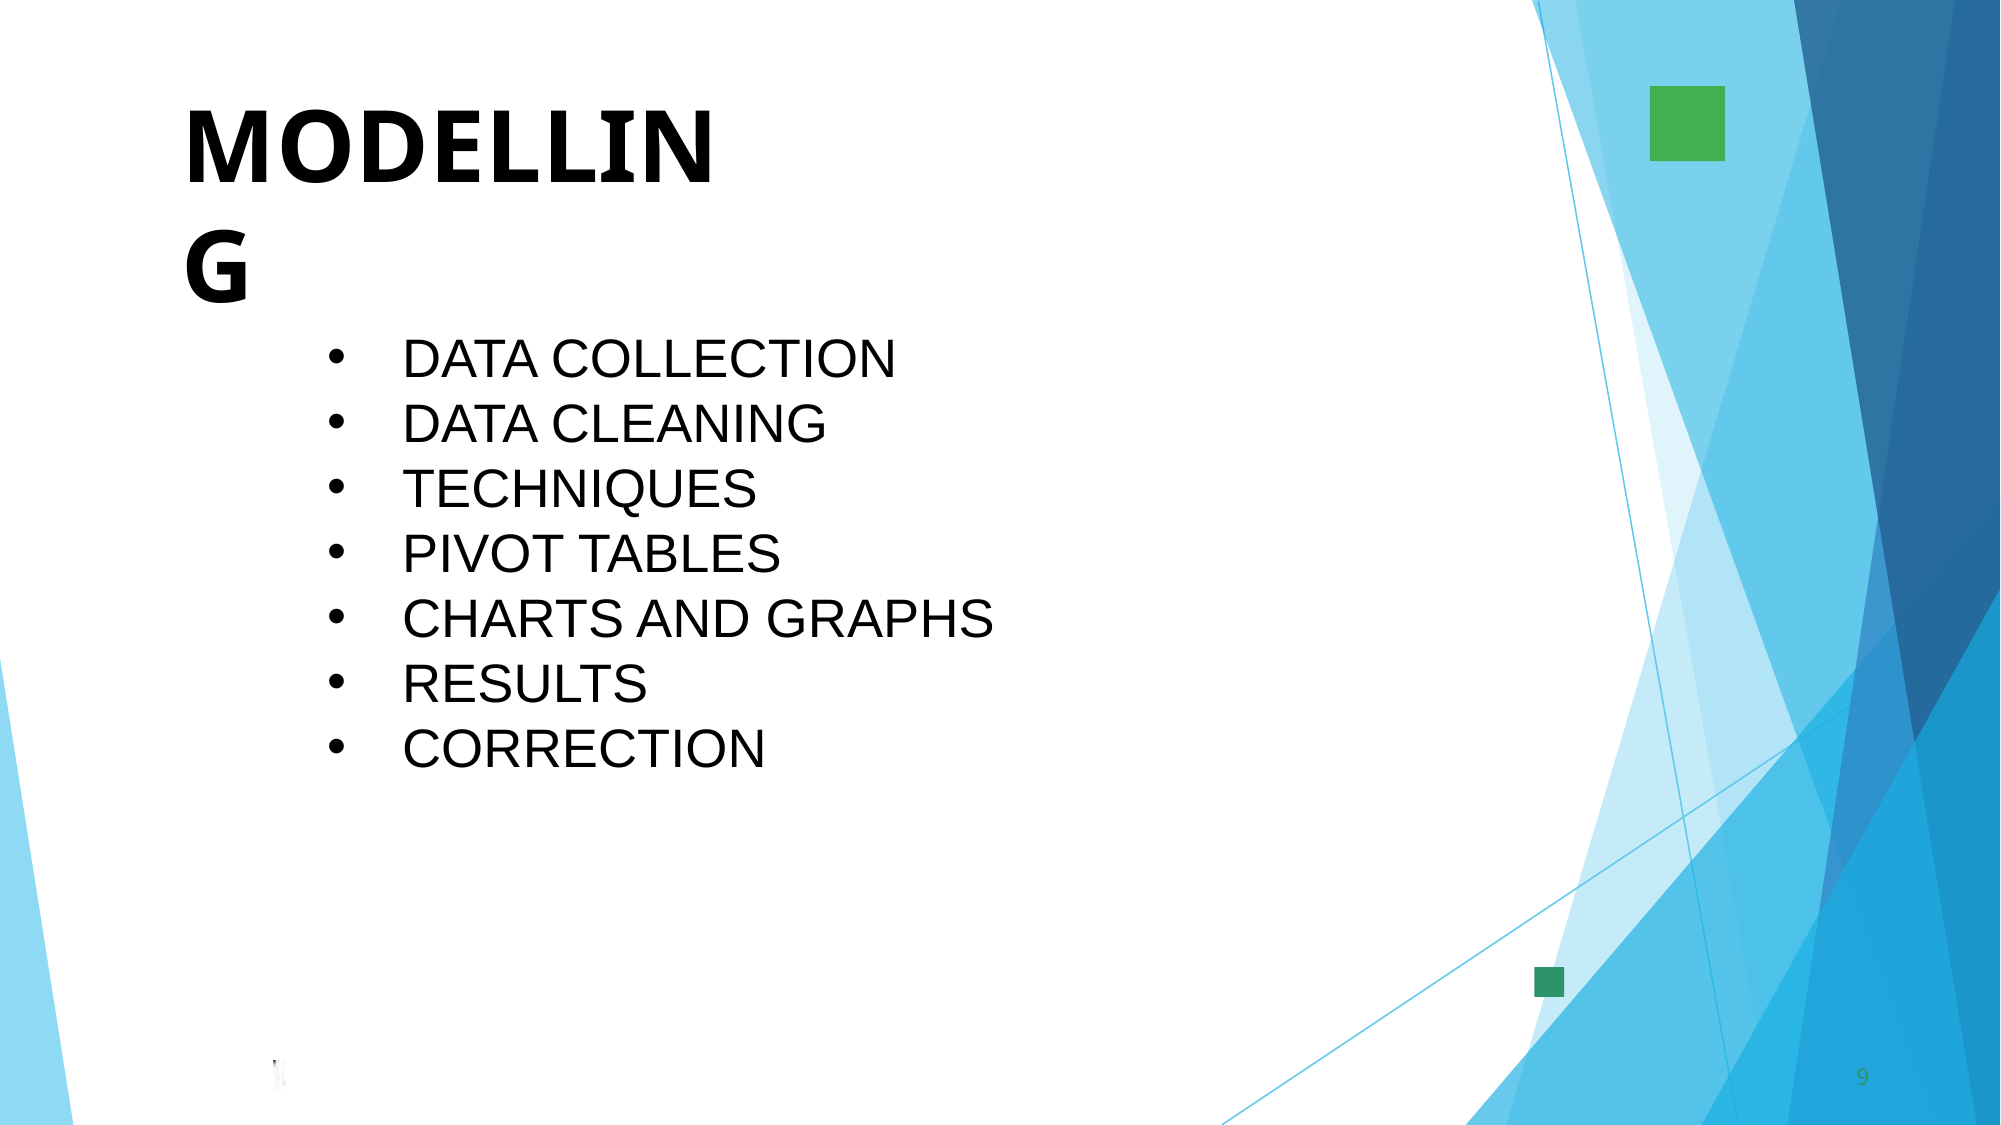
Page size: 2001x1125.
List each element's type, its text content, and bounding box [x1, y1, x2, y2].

text_box MODELLING [179, 80, 722, 323]
text_box [1534, 967, 1565, 997]
text_box 9 [1849, 1061, 1888, 1095]
text_box [1649, 86, 1725, 162]
picture [273, 1060, 286, 1090]
text_box DATA COLLECTION DATA CLEANING TECHNIQUES PIVOT TABLES CHARTS AND GRAPHS RESULTS CORRECTION [312, 316, 1216, 786]
